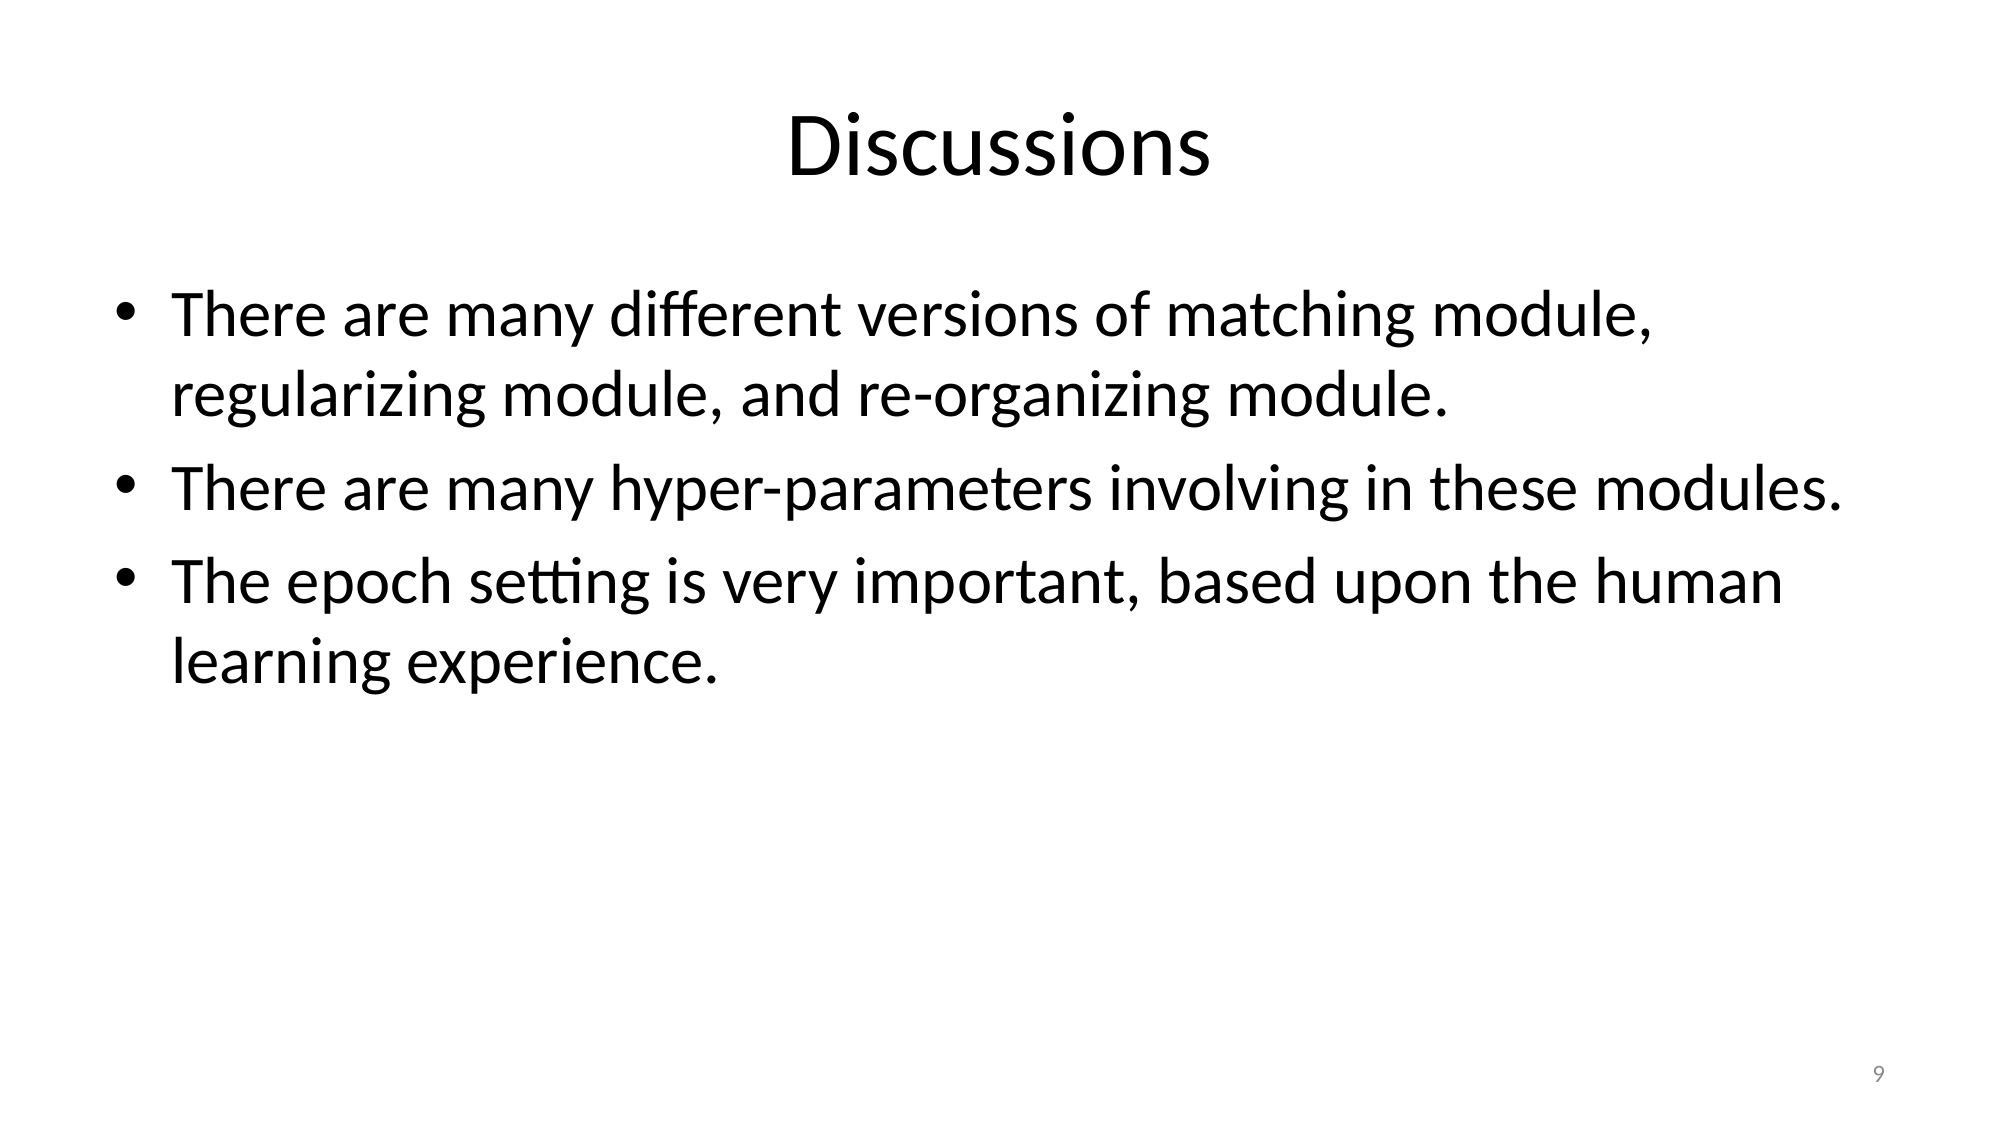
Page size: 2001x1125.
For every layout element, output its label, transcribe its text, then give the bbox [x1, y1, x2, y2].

title Discussions [99, 44, 1901, 233]
slide_number 9 [1433, 1042, 1900, 1103]
list There are many different versions of matching module, regularizing module, and re-organizing module. There are many hyper-parameters involving in these modules. The epoch setting is very important, based upon the human learning experience. [99, 262, 1901, 1043]
